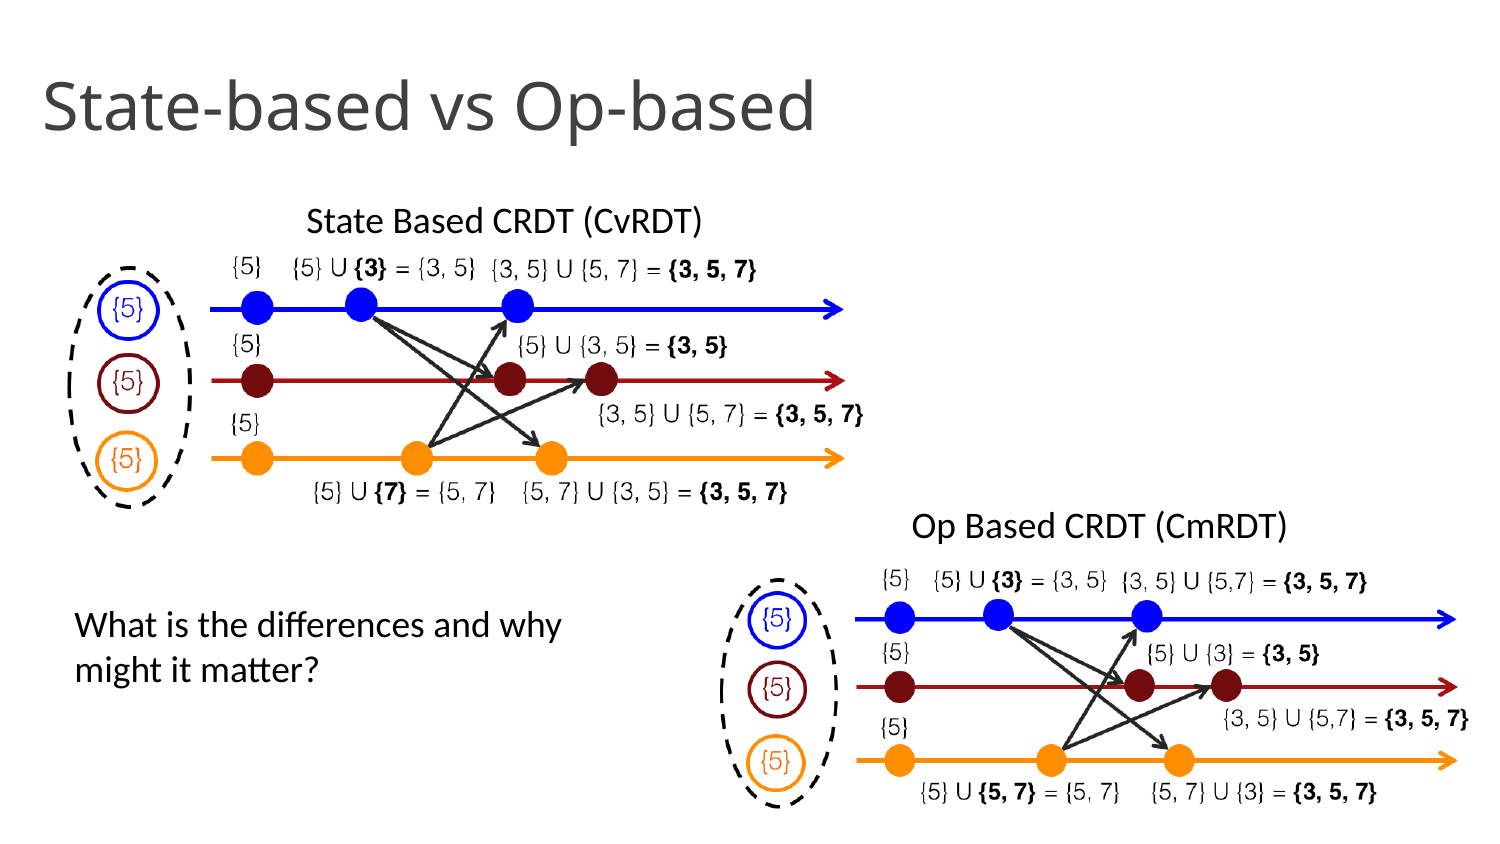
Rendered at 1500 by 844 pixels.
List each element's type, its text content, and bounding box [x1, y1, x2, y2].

text_box State Based CRDT (CvRDT) [291, 189, 719, 238]
picture [42, 239, 1483, 823]
title State-based vs Op-based [27, 33, 1480, 175]
text_box What is the differences and why might it matter? [59, 592, 587, 698]
text_box Op Based CRDT (CmRDT) [896, 493, 1304, 533]
